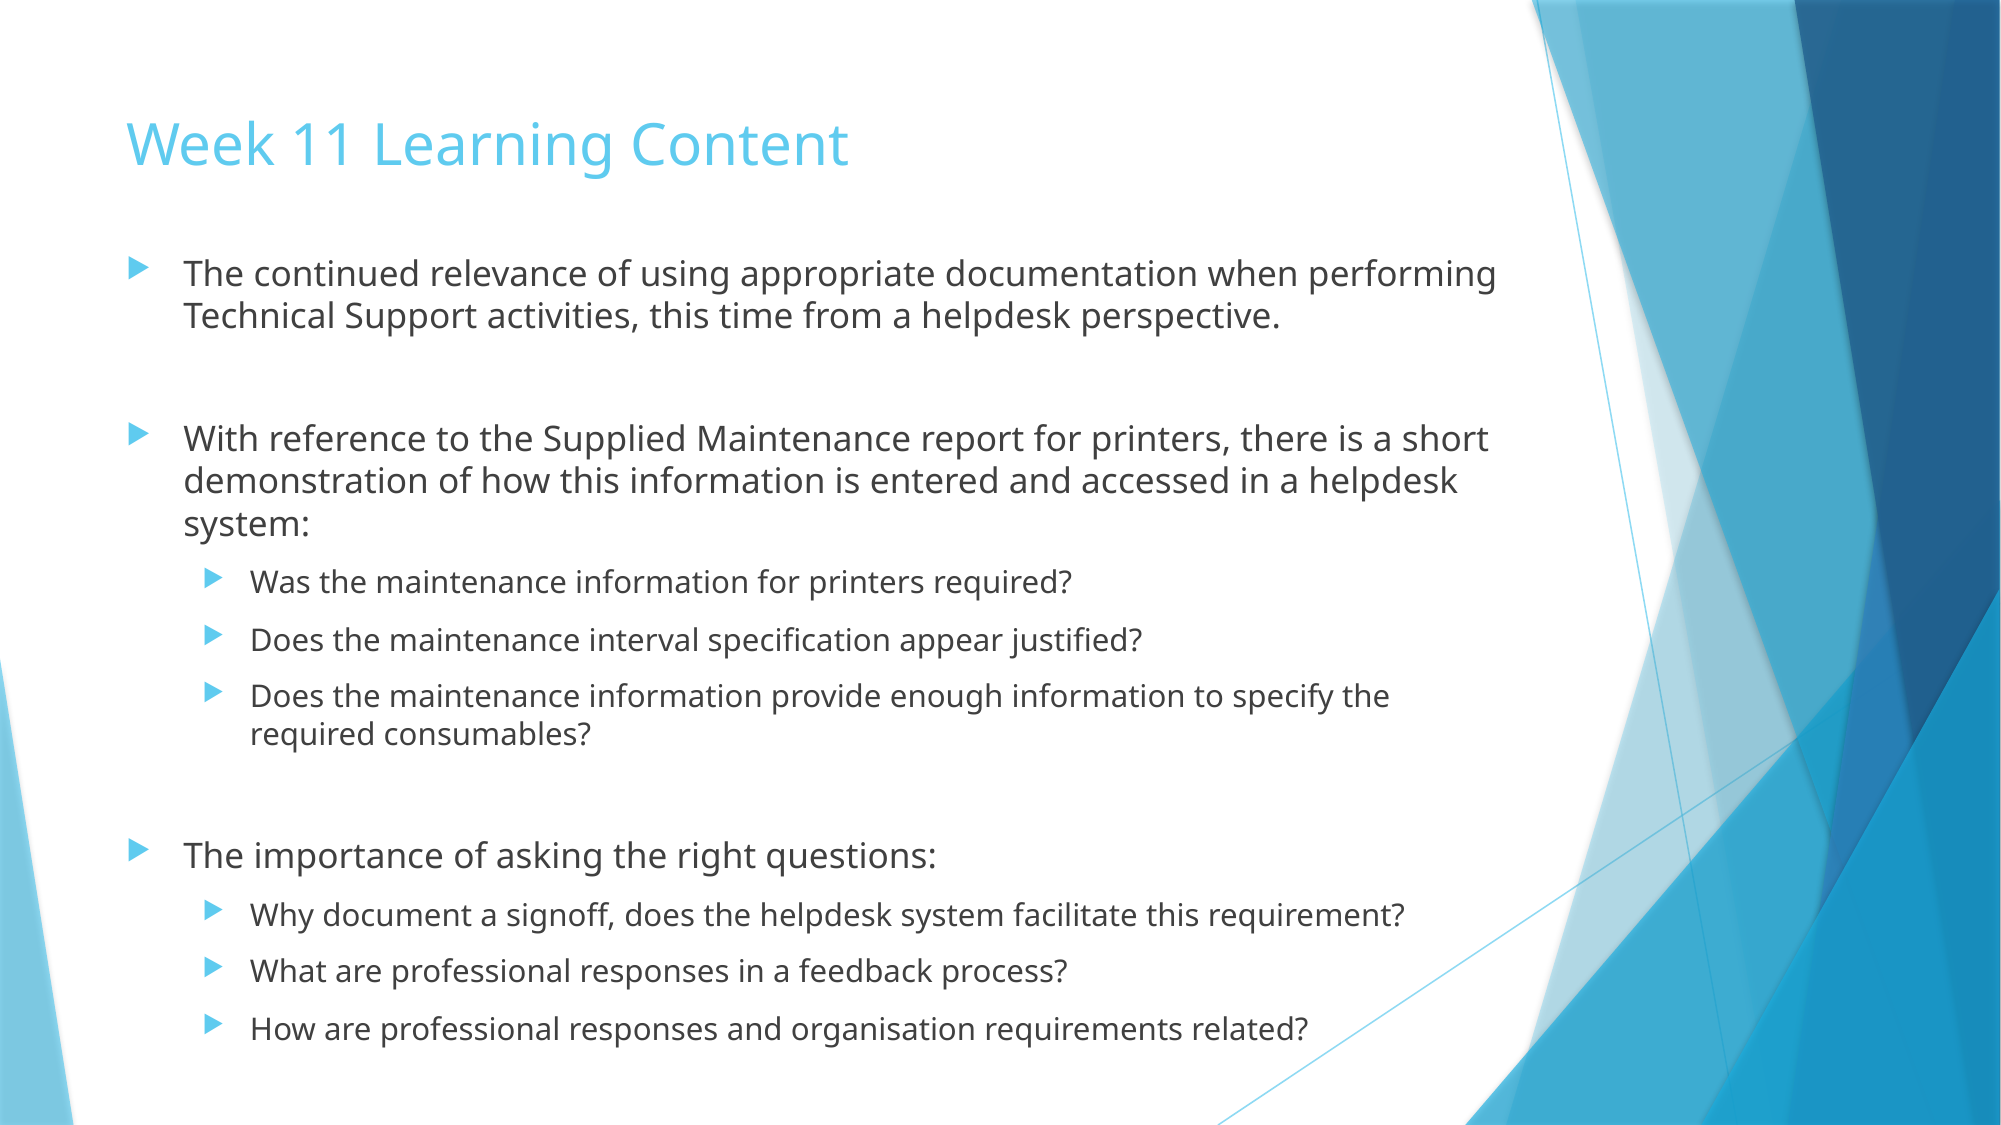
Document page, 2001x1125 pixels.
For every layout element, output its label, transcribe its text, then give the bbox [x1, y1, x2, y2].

list The continued relevance of using appropriate documentation when performing Technical Support activities, this time from a helpdesk perspective. With reference to the Supplied Maintenance report for printers, there is a short demonstration of how this information is entered and accessed in a helpdesk system: Was the maintenance information for printers required? Does the maintenance interval specification appear justified? Does the maintenance information provide enough information to specify the required consumables? The importance of asking the right questions: Why document a signoff, does the helpdesk system facilitate this requirement? What are professional responses in a feedback process? How are professional responses and organisation requirements related? [111, 243, 1522, 1056]
title Week 11 Learning Content [111, 99, 1522, 207]
